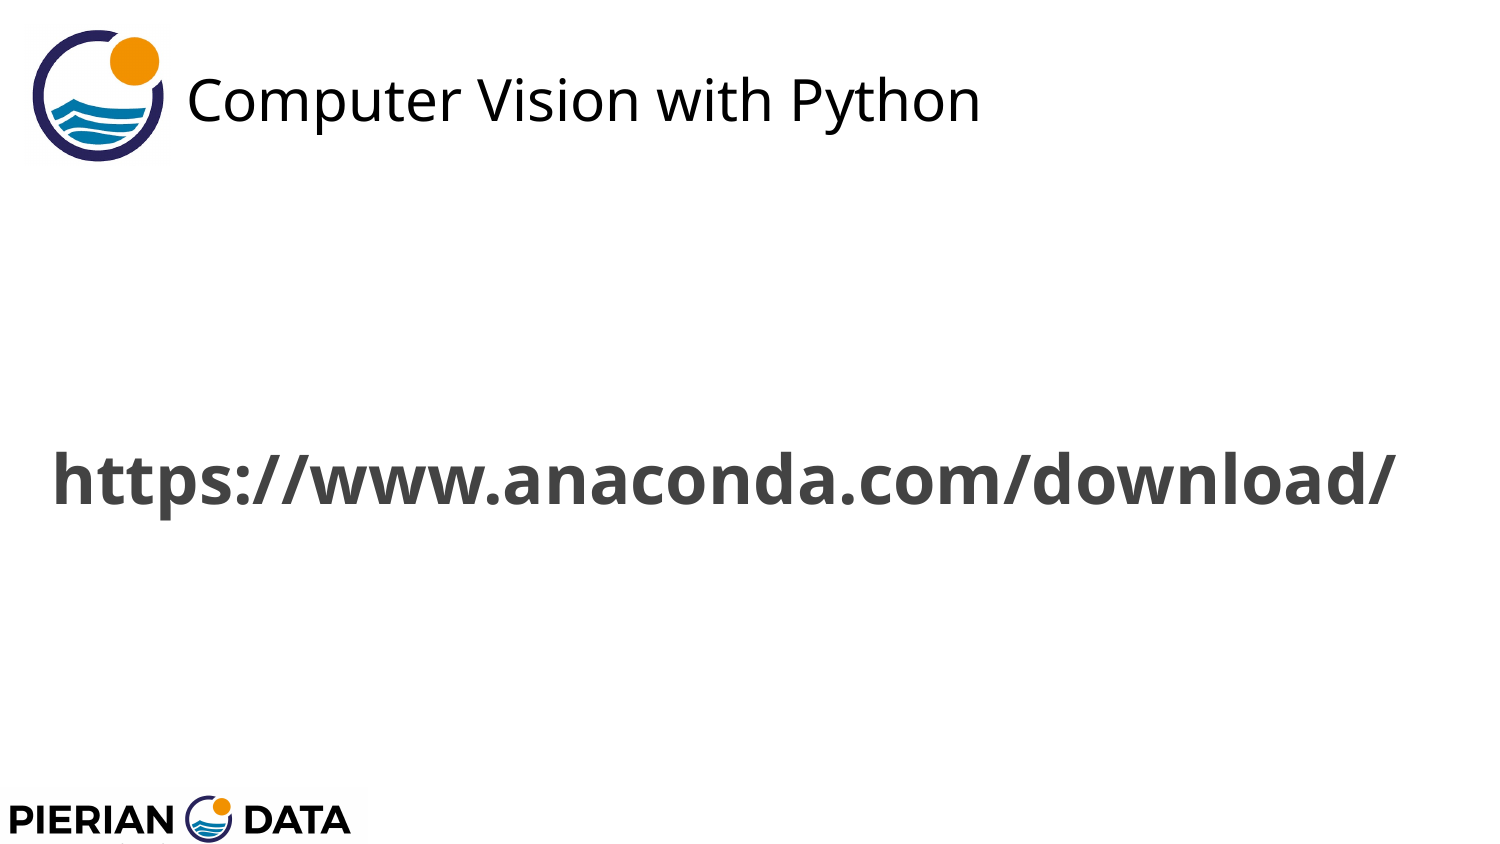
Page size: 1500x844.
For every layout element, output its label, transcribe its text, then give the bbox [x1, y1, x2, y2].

title Computer Vision with Python [176, 48, 1449, 143]
list https://www.anaconda.com/download/ [0, 189, 1500, 750]
picture [24, 24, 172, 167]
picture [0, 787, 368, 844]
